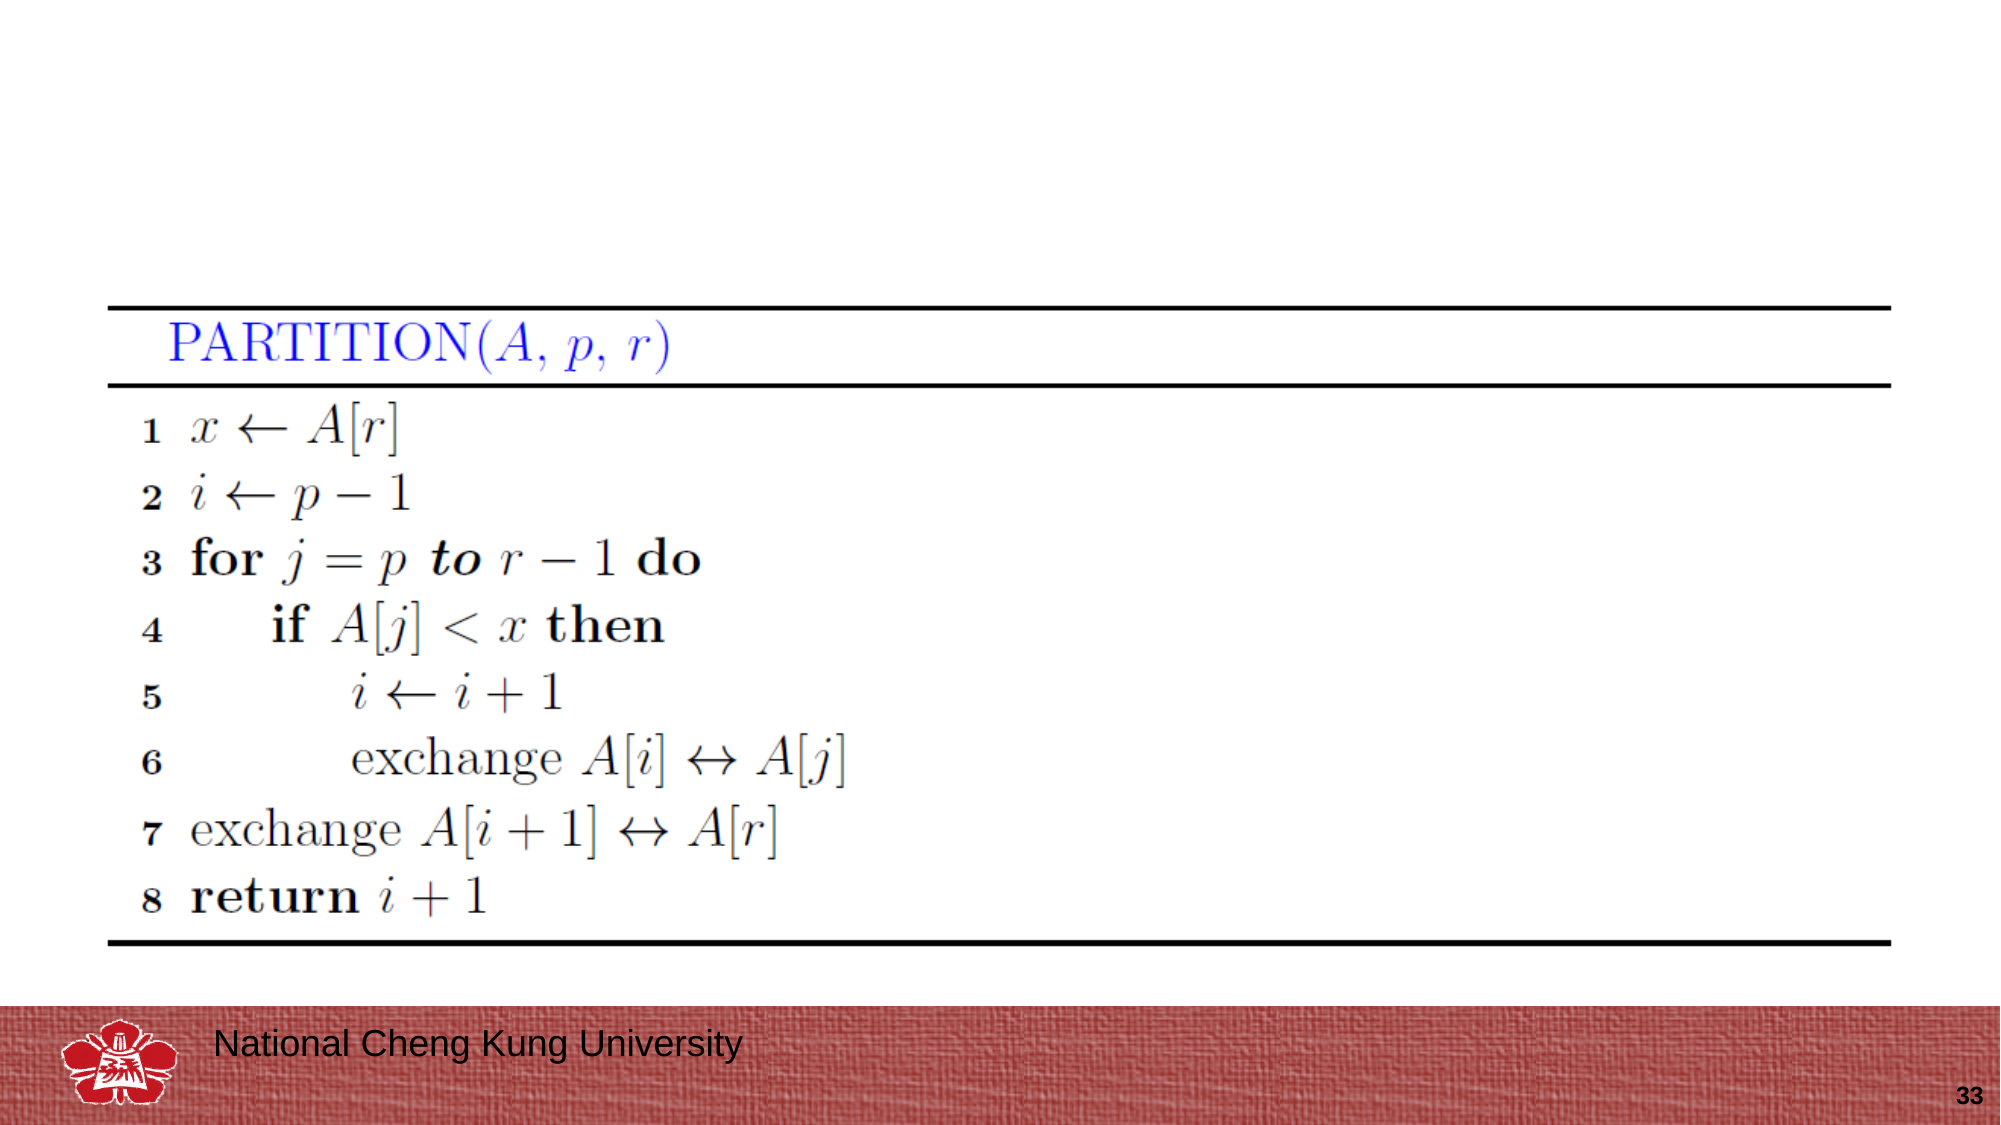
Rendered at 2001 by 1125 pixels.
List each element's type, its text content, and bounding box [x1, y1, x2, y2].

picture [39, 1006, 197, 1125]
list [99, 297, 1901, 953]
slide_number 33 [1873, 1064, 2000, 1125]
